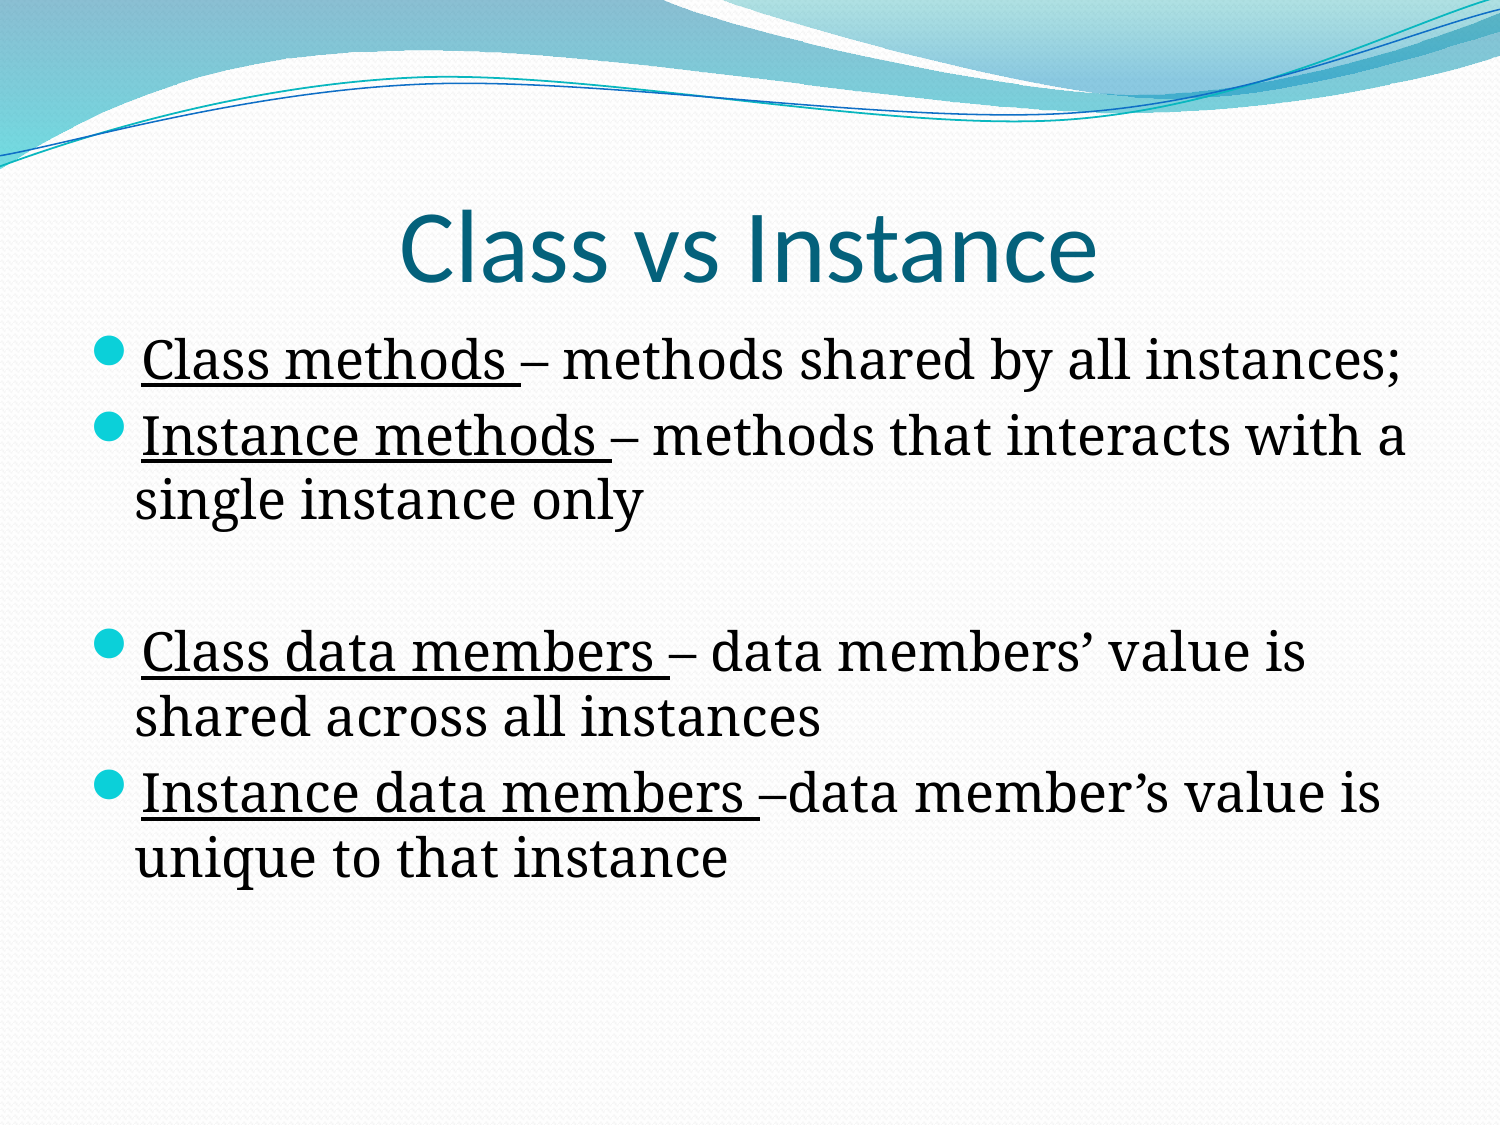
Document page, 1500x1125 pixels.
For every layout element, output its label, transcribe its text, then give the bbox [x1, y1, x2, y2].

title Class vs Instance [75, 115, 1425, 303]
list Class methods – methods shared by all instances; Instance methods – methods that interacts with a single instance only Class data members – data members’ value is shared across all instances Instance data members –data member’s value is unique to that instance [75, 317, 1425, 1038]
